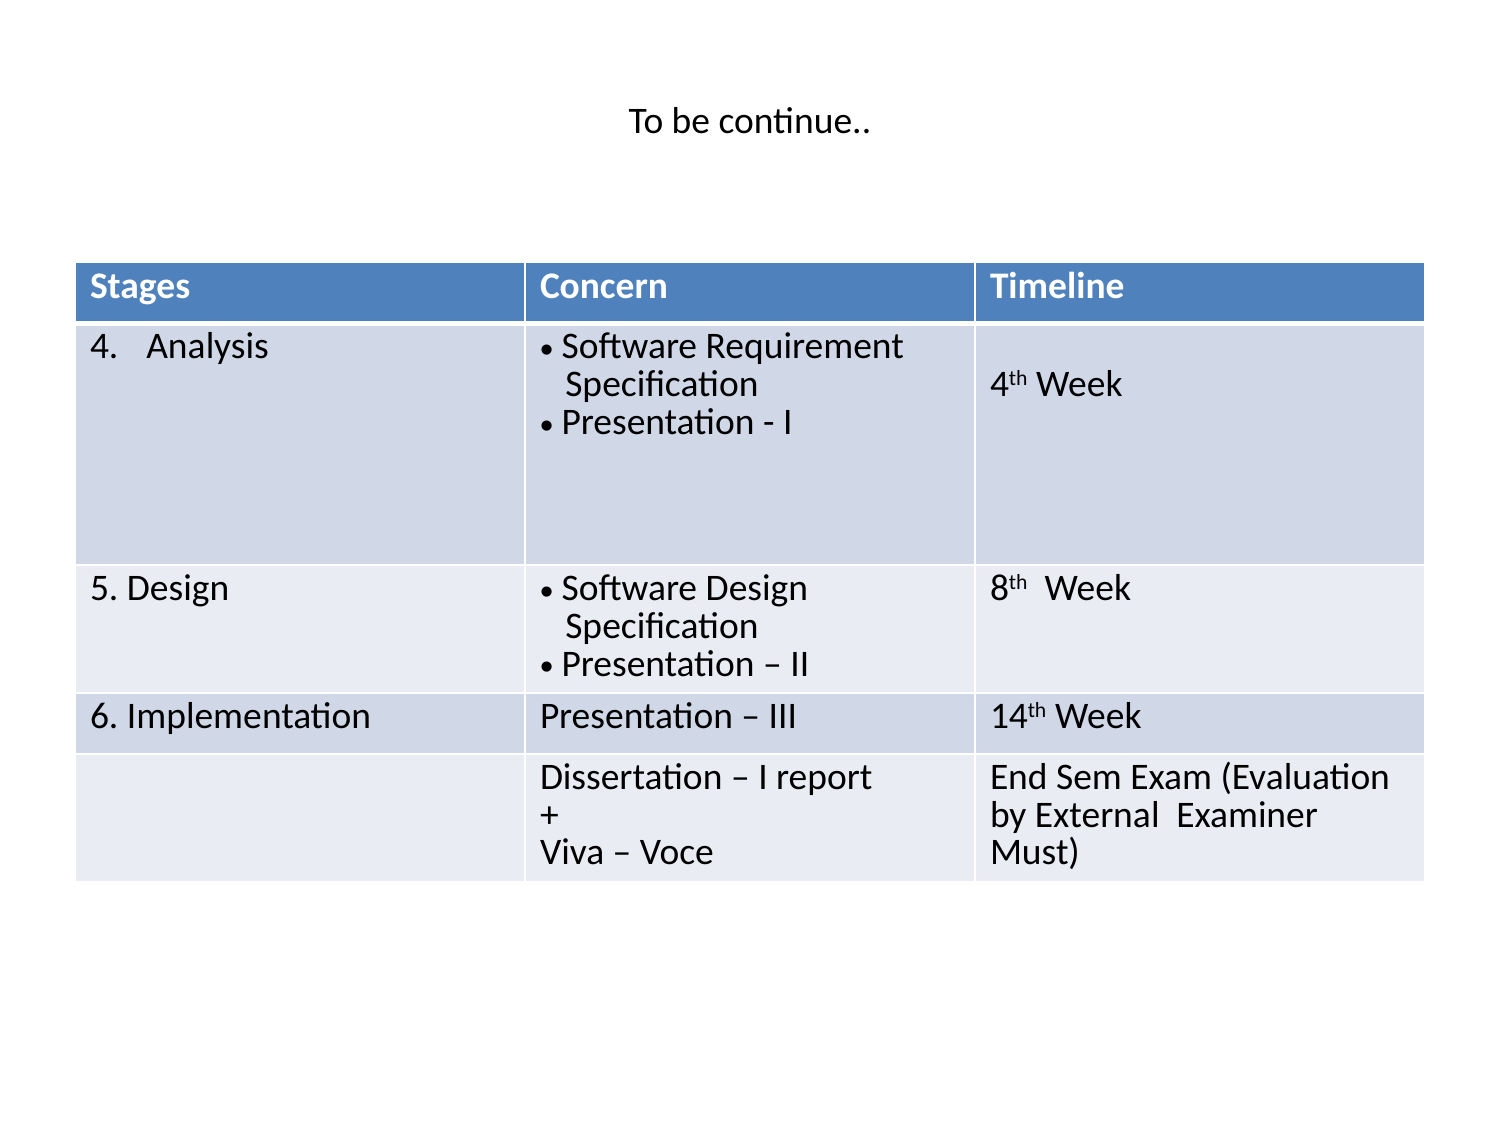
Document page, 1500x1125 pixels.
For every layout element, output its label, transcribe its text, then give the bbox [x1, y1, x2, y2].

table_cell [76, 755, 524, 881]
table_cell Software Requirement Specification Presentation - I [526, 326, 974, 564]
table_header Timeline [976, 263, 1424, 321]
table_cell 5. Design [76, 566, 524, 692]
table_cell Dissertation – I report + Viva – Voce [526, 755, 974, 881]
table_cell 14th Week [976, 694, 1424, 753]
table_cell 4th Week [976, 326, 1424, 564]
table_cell 8th Week [976, 566, 1424, 692]
table_cell Presentation – III [526, 694, 974, 753]
table_header Stages [76, 263, 524, 321]
table_header Concern [526, 263, 974, 321]
table_cell Software Design Specification Presentation – II [526, 566, 974, 692]
table_cell Analysis [76, 326, 524, 564]
table_cell 6. Implementation [76, 694, 524, 753]
table_cell End Sem Exam (Evaluation by External Examiner Must) [976, 755, 1424, 881]
title To be continue.. [75, 62, 1425, 175]
